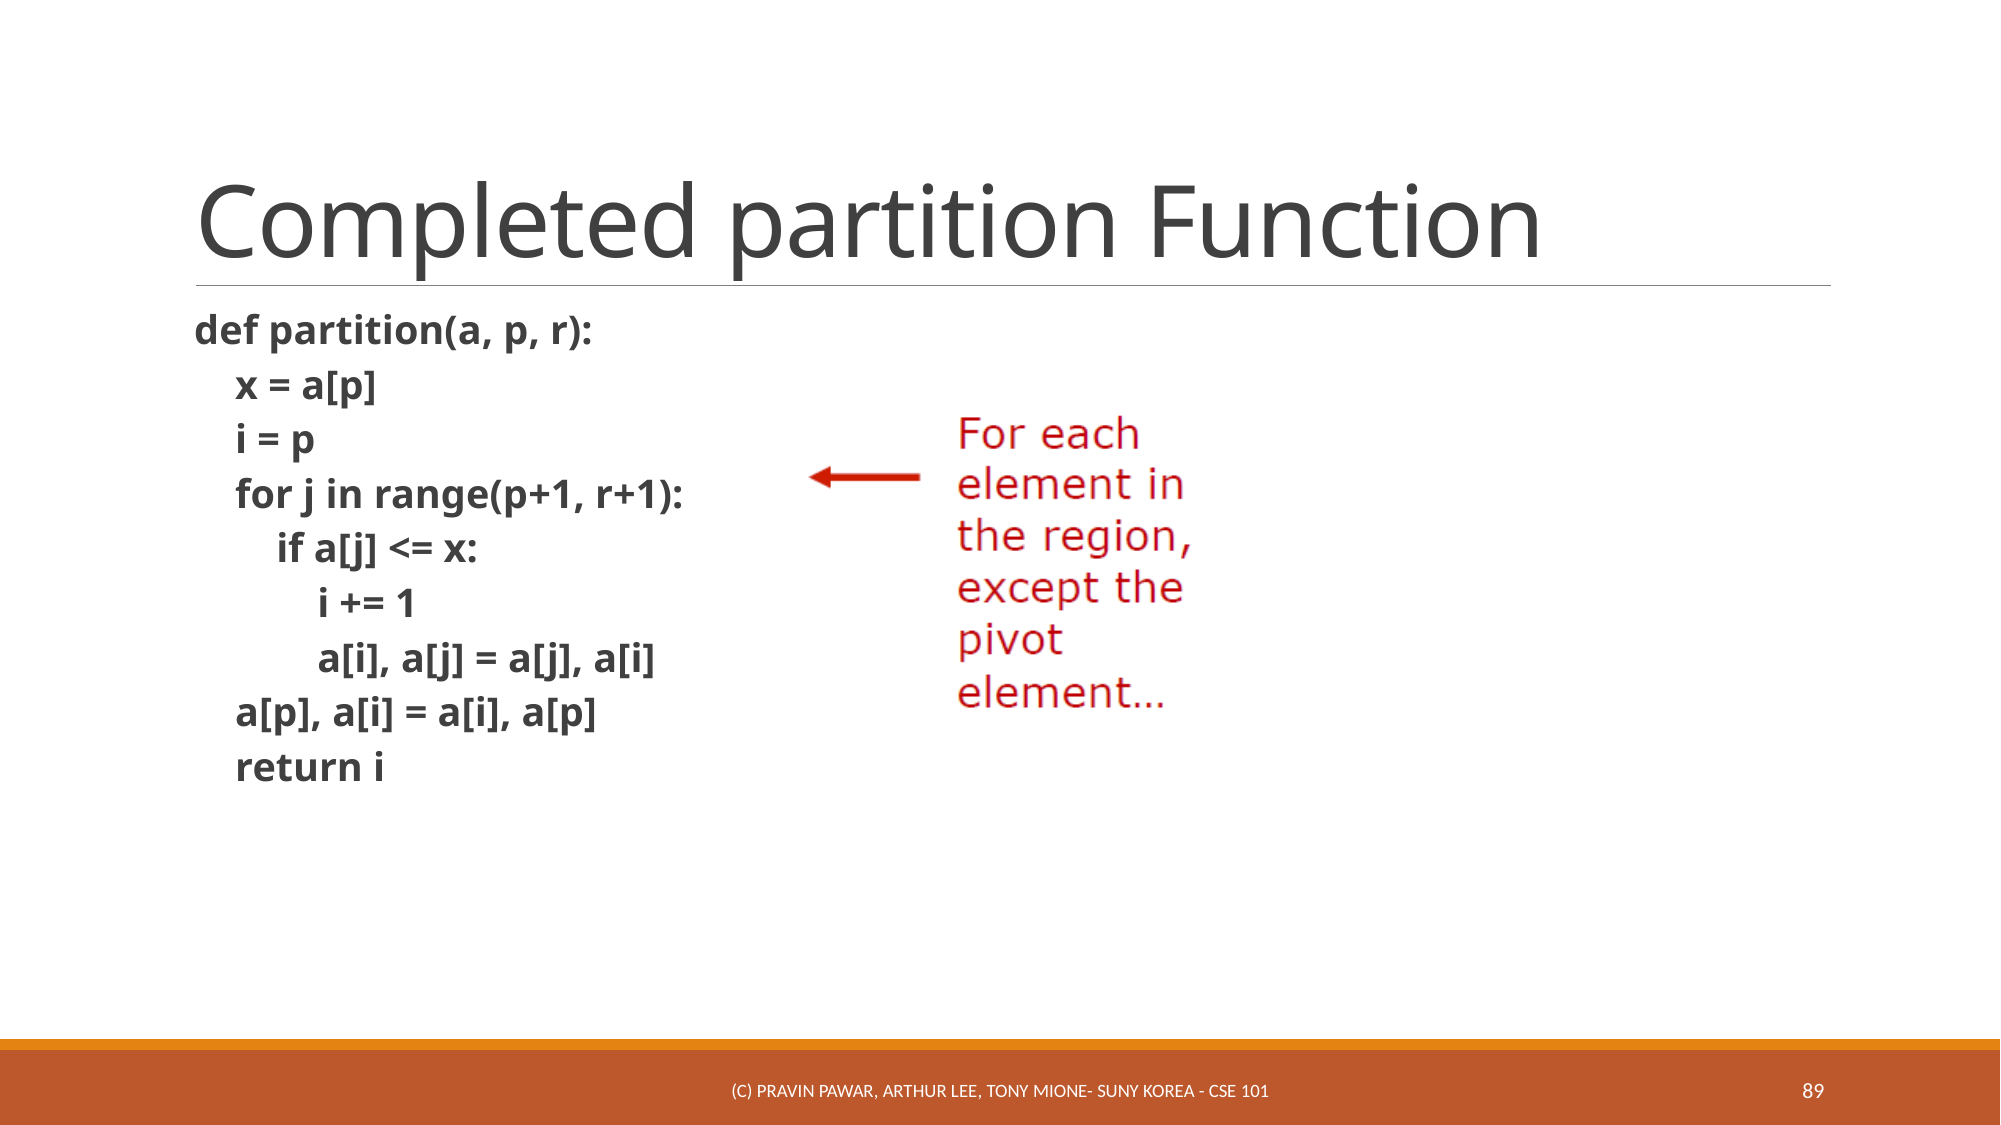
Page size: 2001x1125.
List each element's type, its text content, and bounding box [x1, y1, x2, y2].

picture [779, 401, 1252, 758]
list def partition(a, p, r): x = a[p] i = p for j in range(p+1, r+1): if a[j] <= x: i += 1 a[i], a[j] = a[j], a[i] a[p], a[i] = a[i], a[p] return i [180, 302, 1830, 800]
footer (c) Pravin Pawar, Arthur Lee, Tony Mione- SUNY Korea - CSE 101 [604, 1059, 1396, 1120]
title Completed partition Function [180, 47, 1830, 285]
slide_number 89 [1624, 1059, 1840, 1120]
